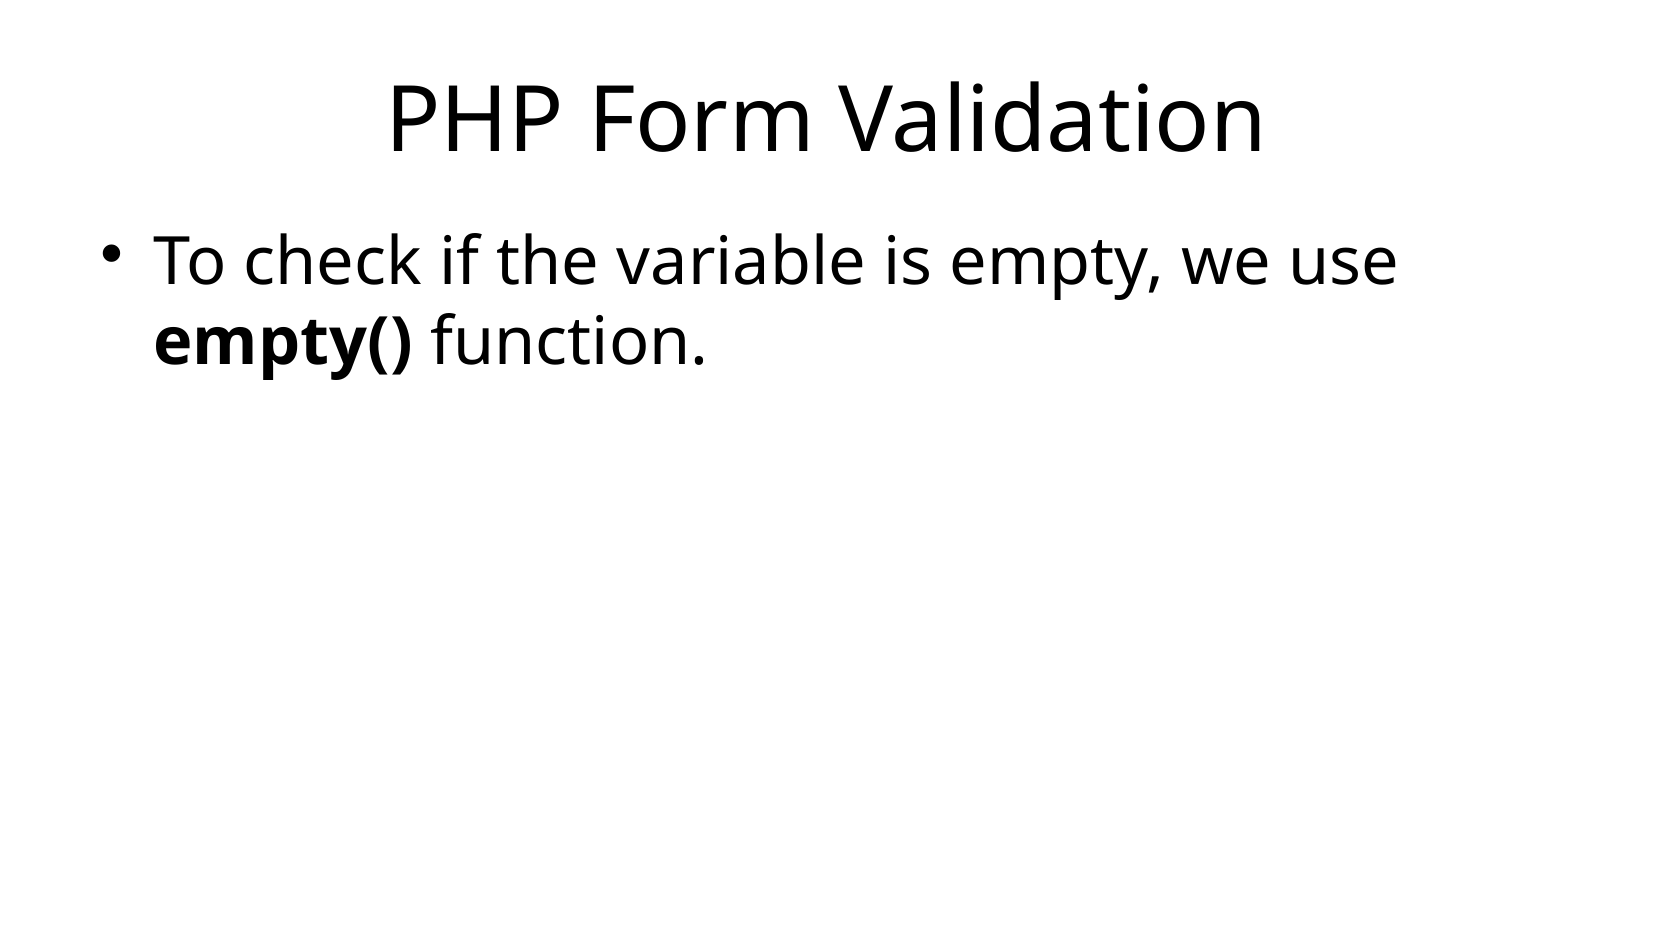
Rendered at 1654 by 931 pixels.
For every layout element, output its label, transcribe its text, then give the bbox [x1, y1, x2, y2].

text_box PHP Form Validation [82, 37, 1571, 193]
text_box To check if the variable is empty, we use empty() function. [82, 217, 1571, 757]
